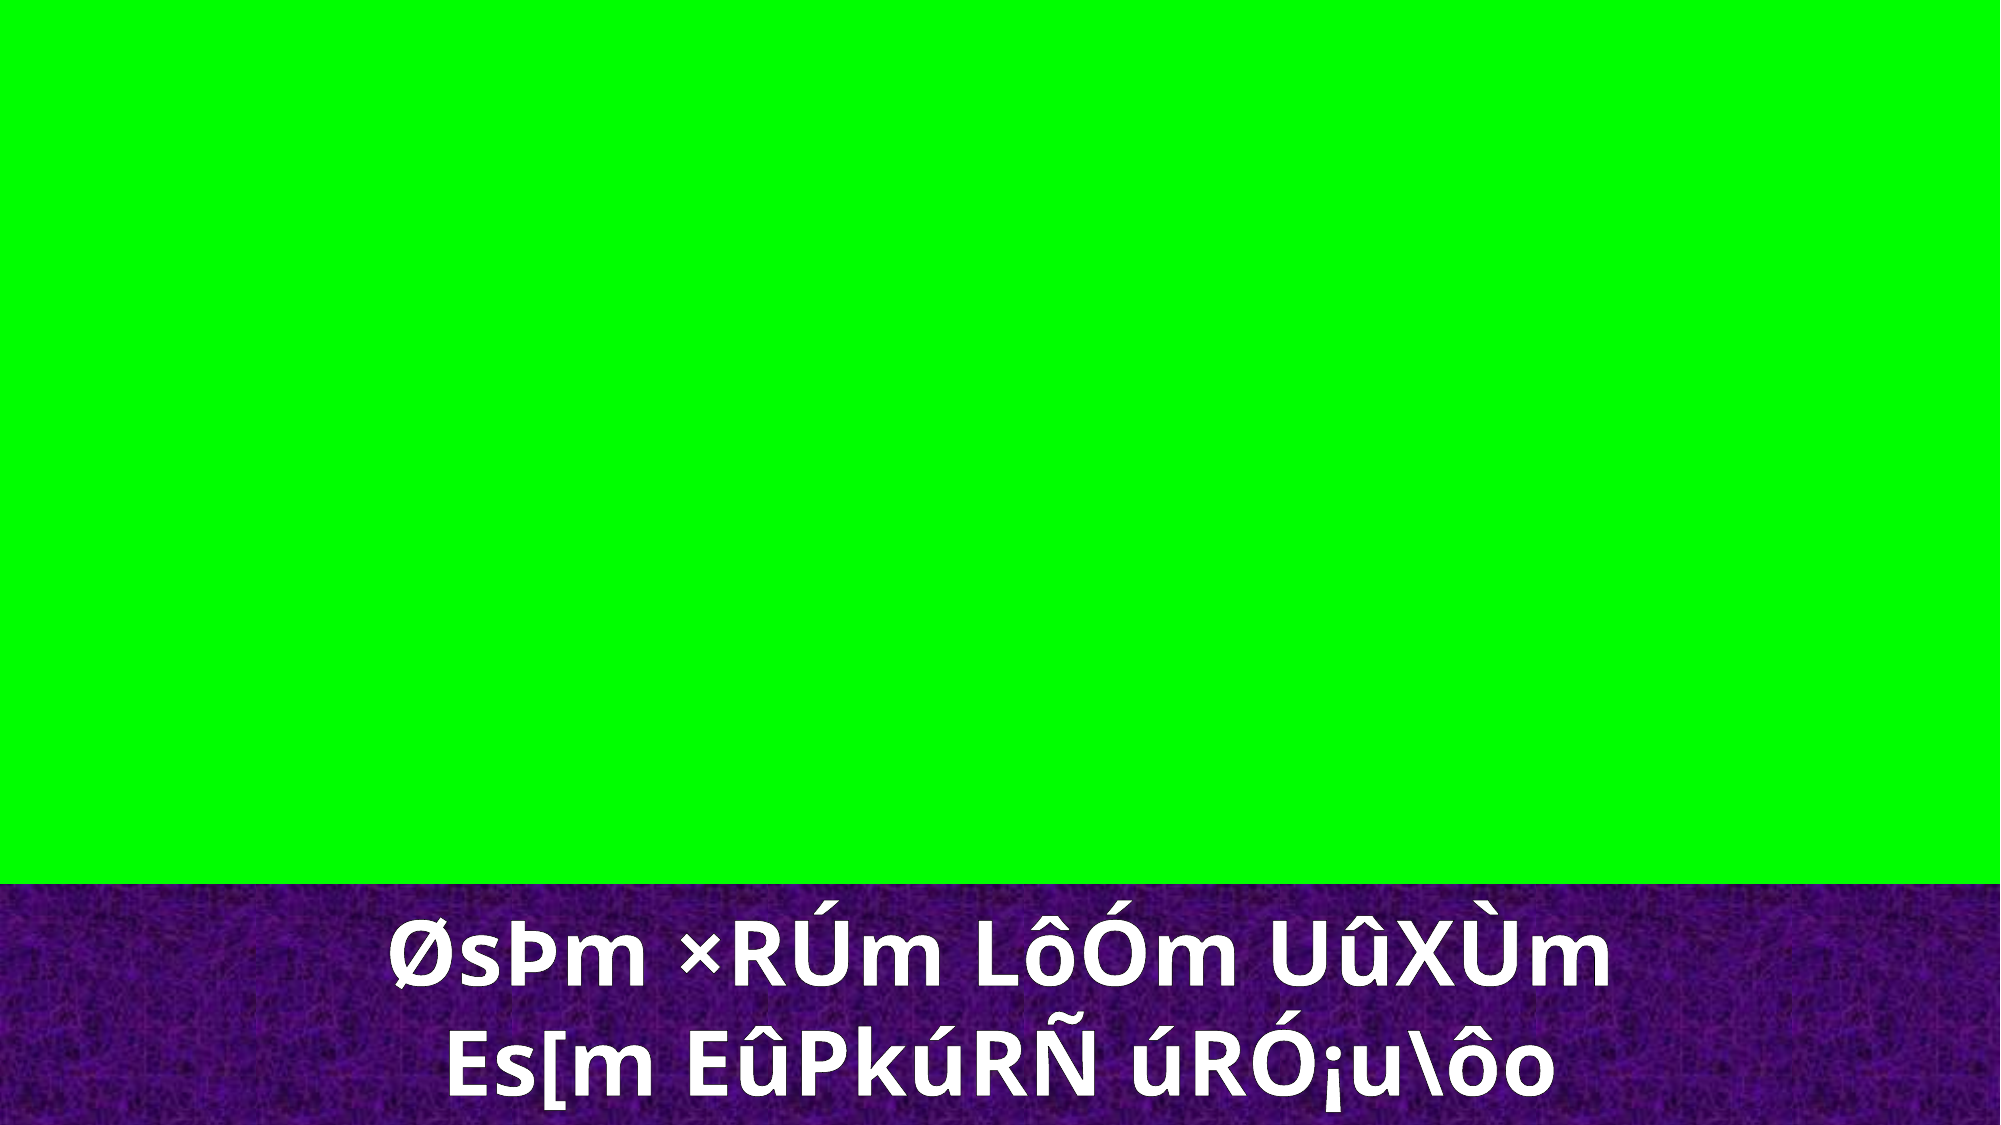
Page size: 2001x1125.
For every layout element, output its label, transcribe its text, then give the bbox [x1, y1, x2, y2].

text_box ØsÞm ×RÚm LôÓm UûXÙm Es[m EûPkúRÑ úRÓ¡u\ôo [0, 886, 2000, 1122]
